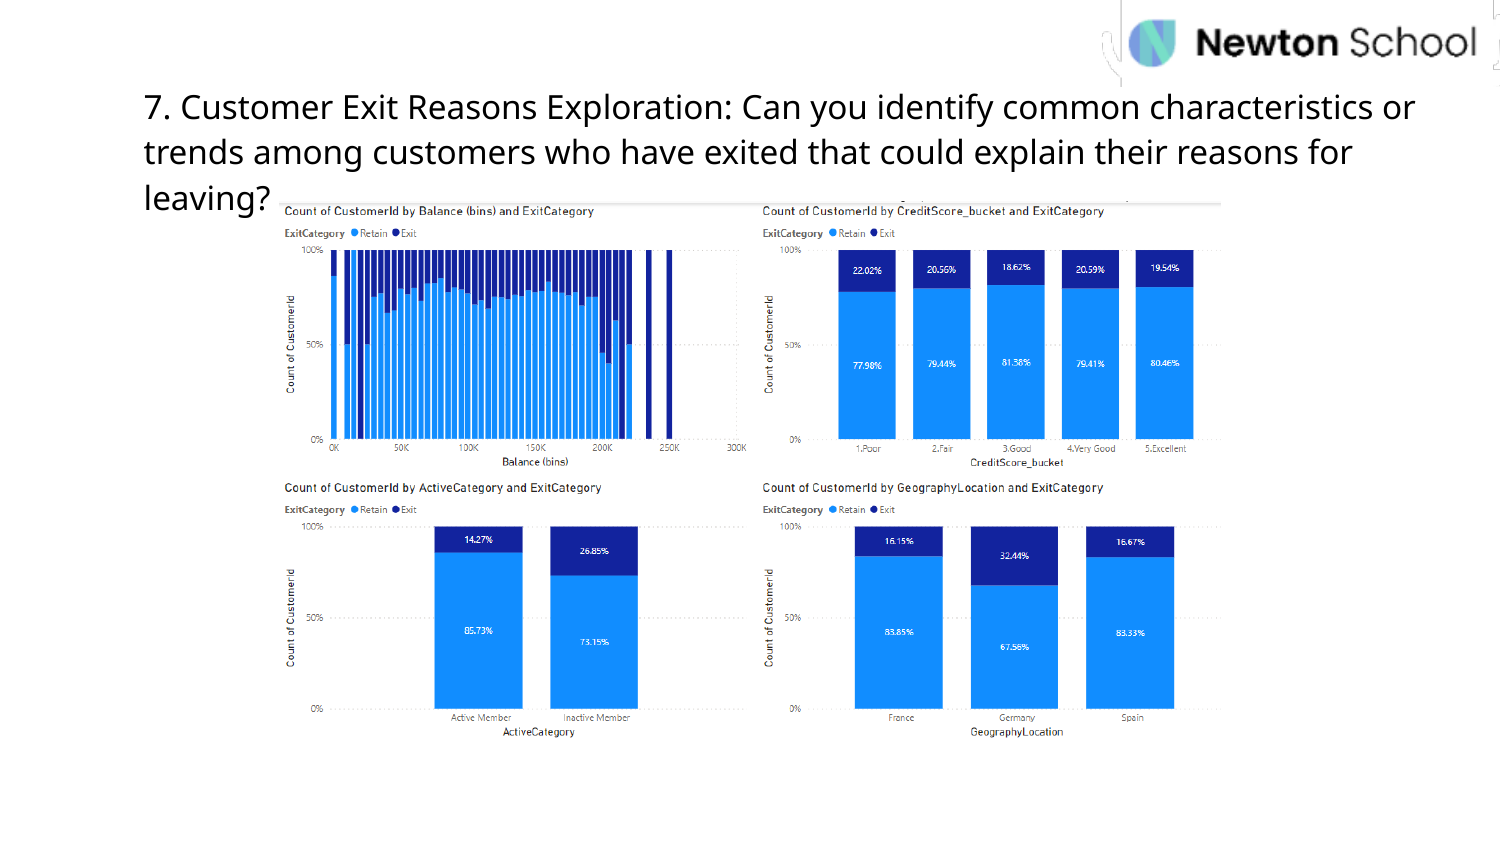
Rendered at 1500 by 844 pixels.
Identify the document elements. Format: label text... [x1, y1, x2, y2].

picture [1101, 0, 1500, 65]
text_box 7. Customer Exit Reasons Exploration: Can you identify common characteristics or trends among customers who have exited that could explain their reasons for leaving? [128, 65, 1500, 232]
picture [279, 201, 1221, 740]
